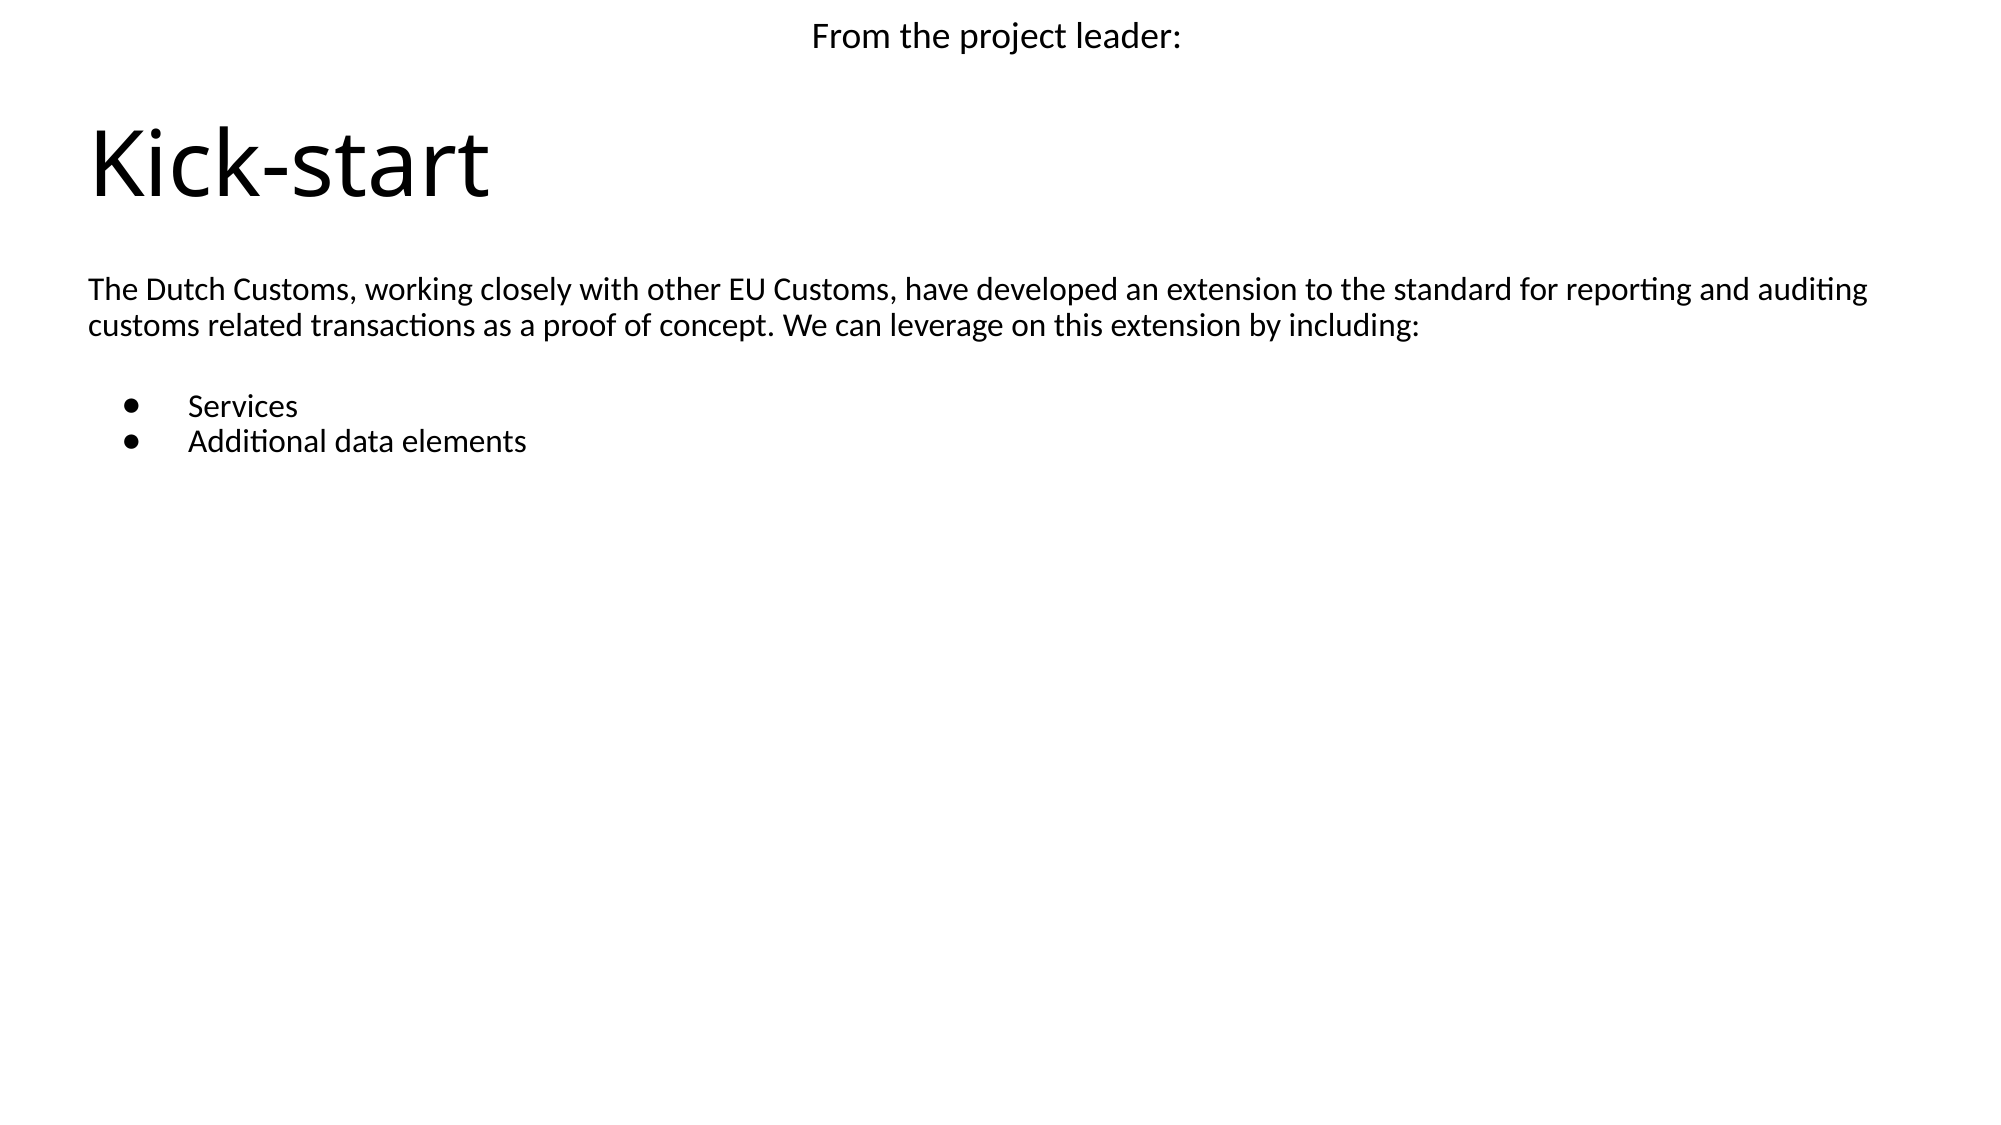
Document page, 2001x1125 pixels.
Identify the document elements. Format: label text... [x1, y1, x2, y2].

title Kick-start [68, 97, 1932, 223]
list The Dutch Customs, working closely with other EU Customs, have developed an extension to the standard for reporting and auditing customs related transactions as a proof of concept. We can leverage on this extension by including: Services Additional data elements [68, 252, 1932, 1000]
text_box From the project leader: [797, 3, 1205, 64]
